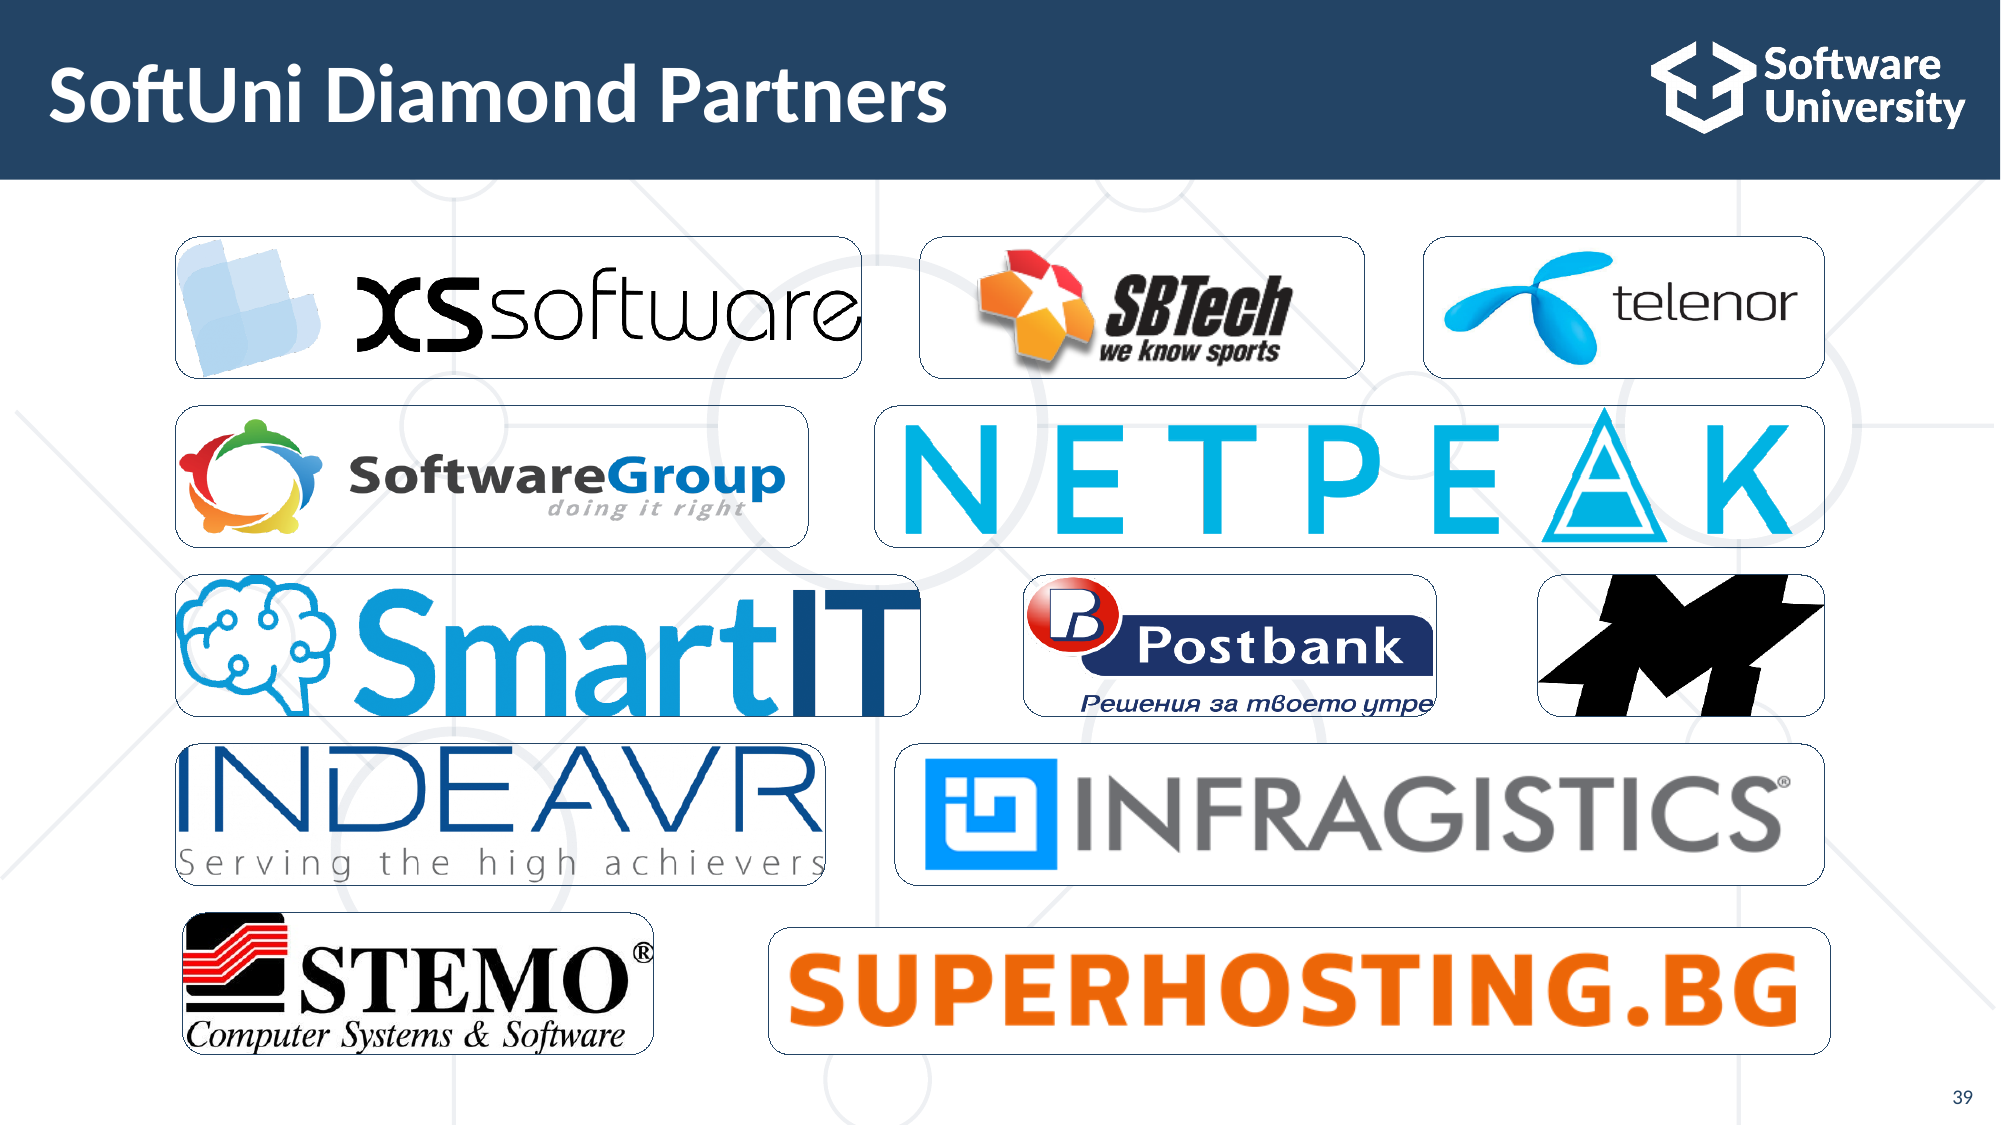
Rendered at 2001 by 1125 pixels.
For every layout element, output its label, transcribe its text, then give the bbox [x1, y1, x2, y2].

picture [175, 574, 250, 616]
picture [1022, 574, 1437, 717]
picture [264, 615, 273, 625]
picture [874, 405, 1825, 548]
picture [263, 574, 921, 717]
picture [894, 743, 1825, 886]
picture [919, 236, 1366, 379]
picture [175, 743, 826, 886]
picture [184, 585, 329, 710]
picture [467, 642, 495, 717]
slide_number 39 [1927, 1067, 1989, 1117]
picture [175, 631, 287, 717]
picture [1537, 574, 1825, 717]
picture [182, 912, 654, 1055]
picture [234, 661, 243, 670]
picture [223, 615, 232, 625]
title SoftUni Diamond Partners [31, 16, 1625, 162]
picture [611, 706, 634, 717]
picture [768, 927, 1831, 1055]
picture [1422, 236, 1825, 379]
picture [175, 405, 809, 548]
picture [1651, 41, 1966, 134]
picture [517, 642, 545, 717]
picture [295, 647, 305, 656]
picture [595, 678, 626, 702]
picture [175, 236, 862, 379]
